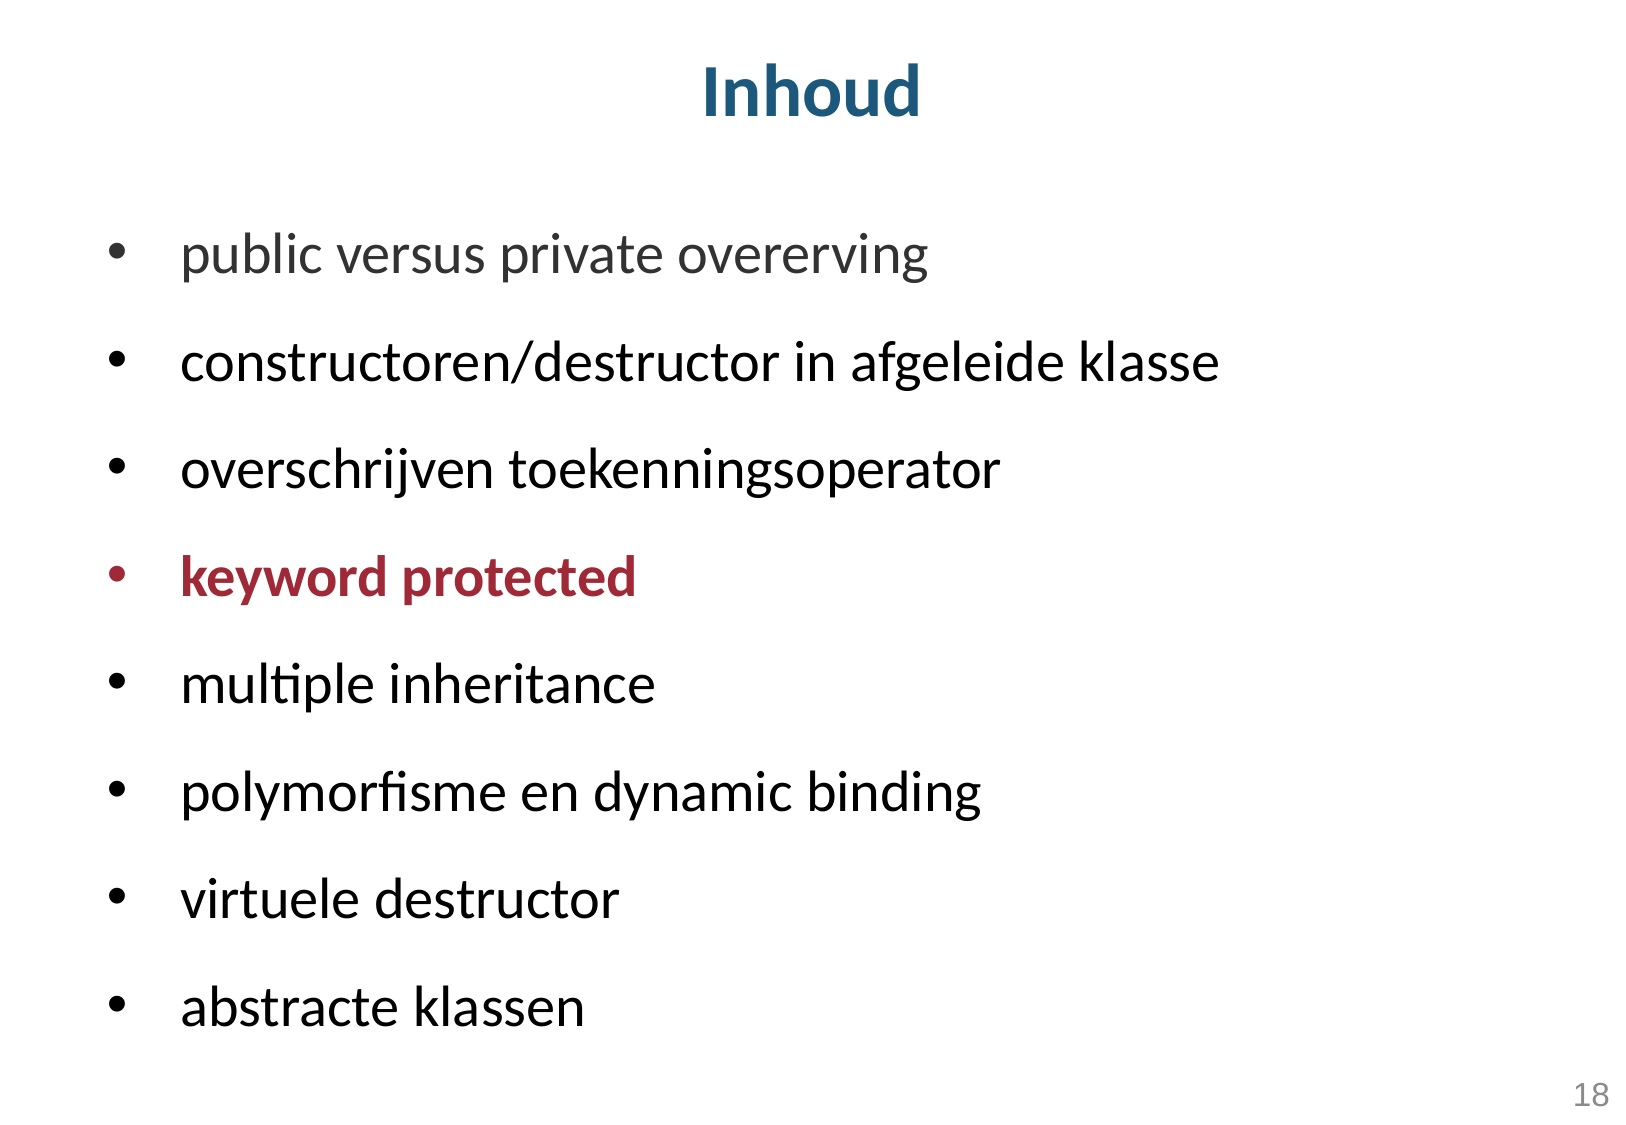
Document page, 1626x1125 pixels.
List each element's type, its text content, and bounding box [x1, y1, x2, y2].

list public versus private overerving constructoren/destructor in afgeleide klasse overschrijven toekenningsoperator keyword protected multiple inheritance polymorfisme en dynamic binding virtuele destructor abstracte klassen [91, 208, 1368, 953]
slide_number 18 [1245, 1063, 1625, 1124]
title Inhoud [0, 0, 1625, 173]
